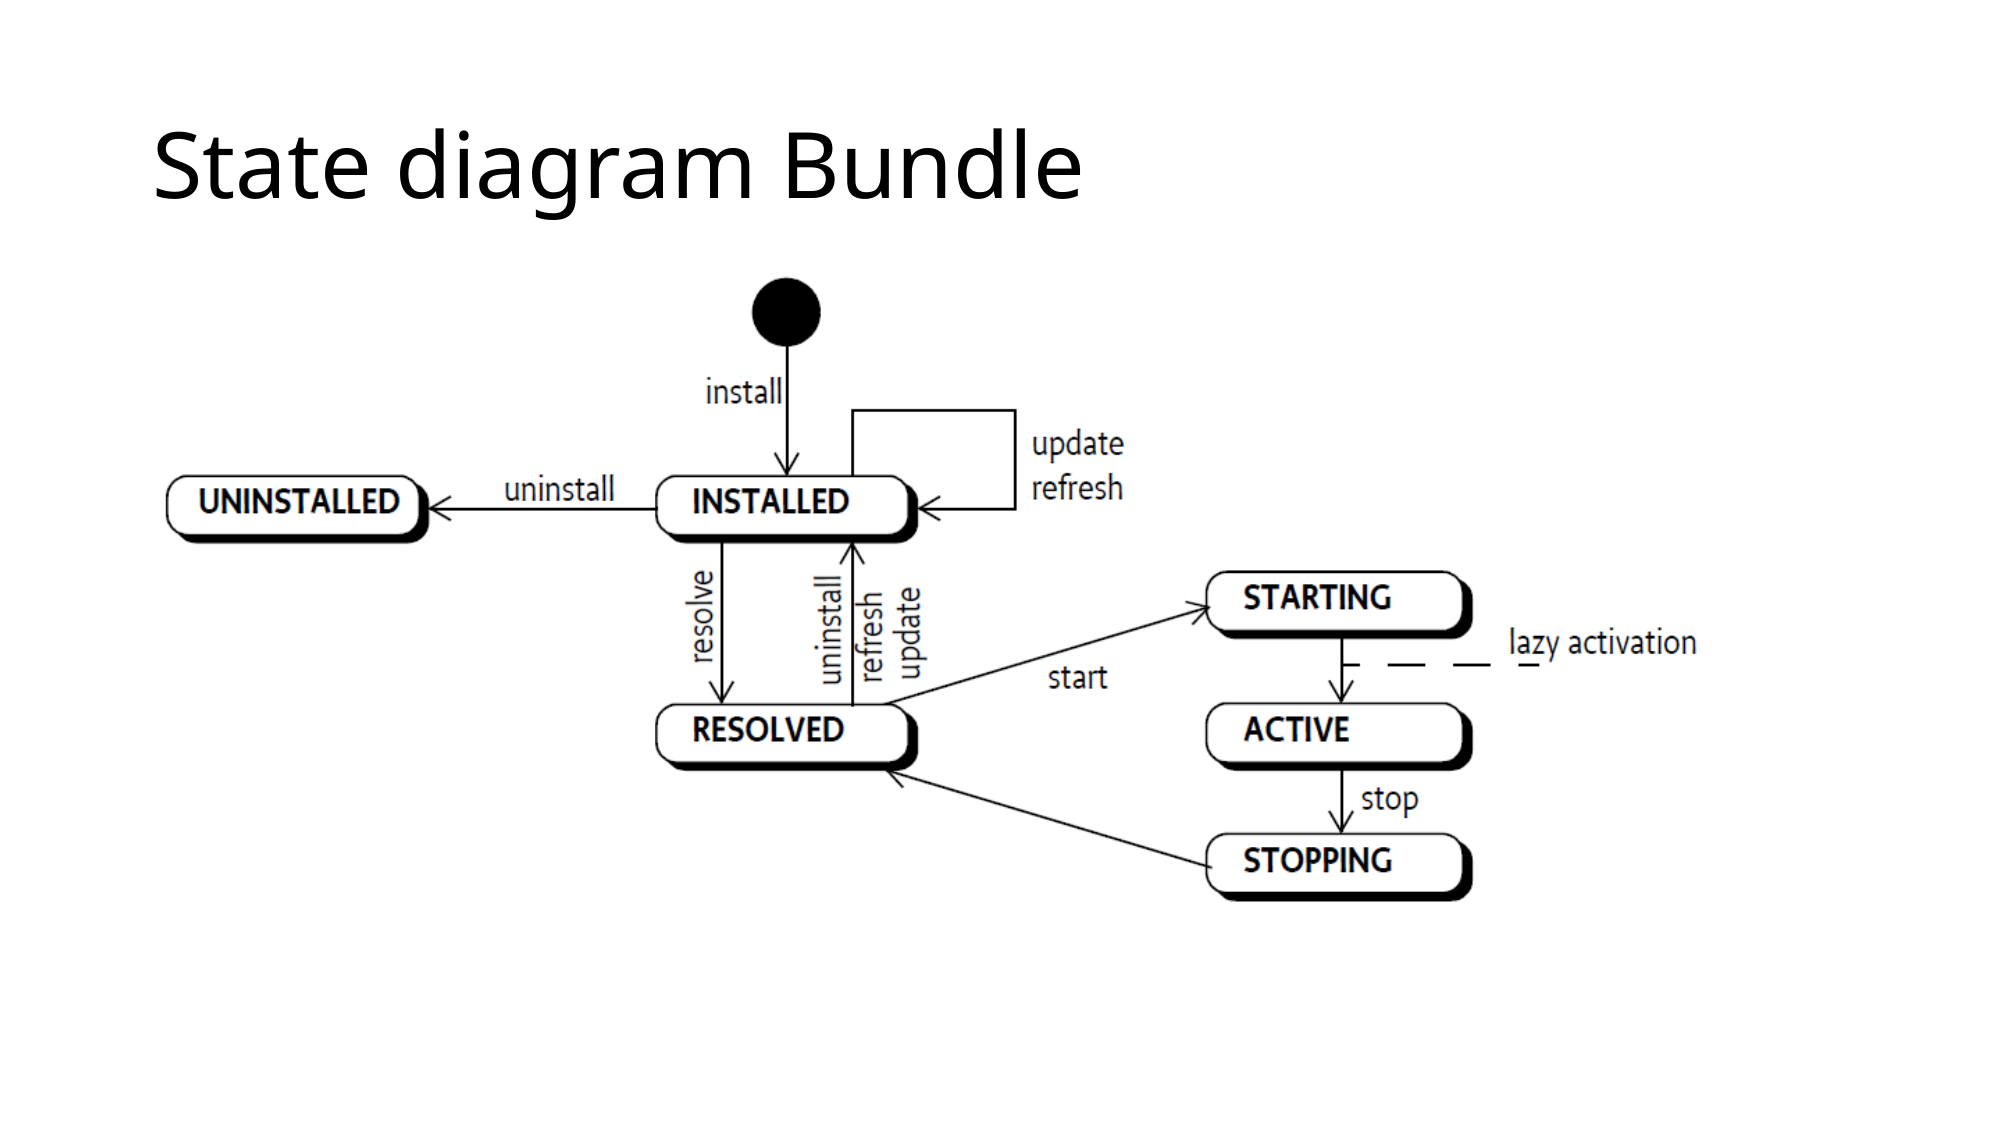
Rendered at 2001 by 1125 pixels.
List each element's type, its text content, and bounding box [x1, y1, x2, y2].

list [155, 259, 1716, 974]
title State diagram Bundle [137, 59, 1863, 278]
